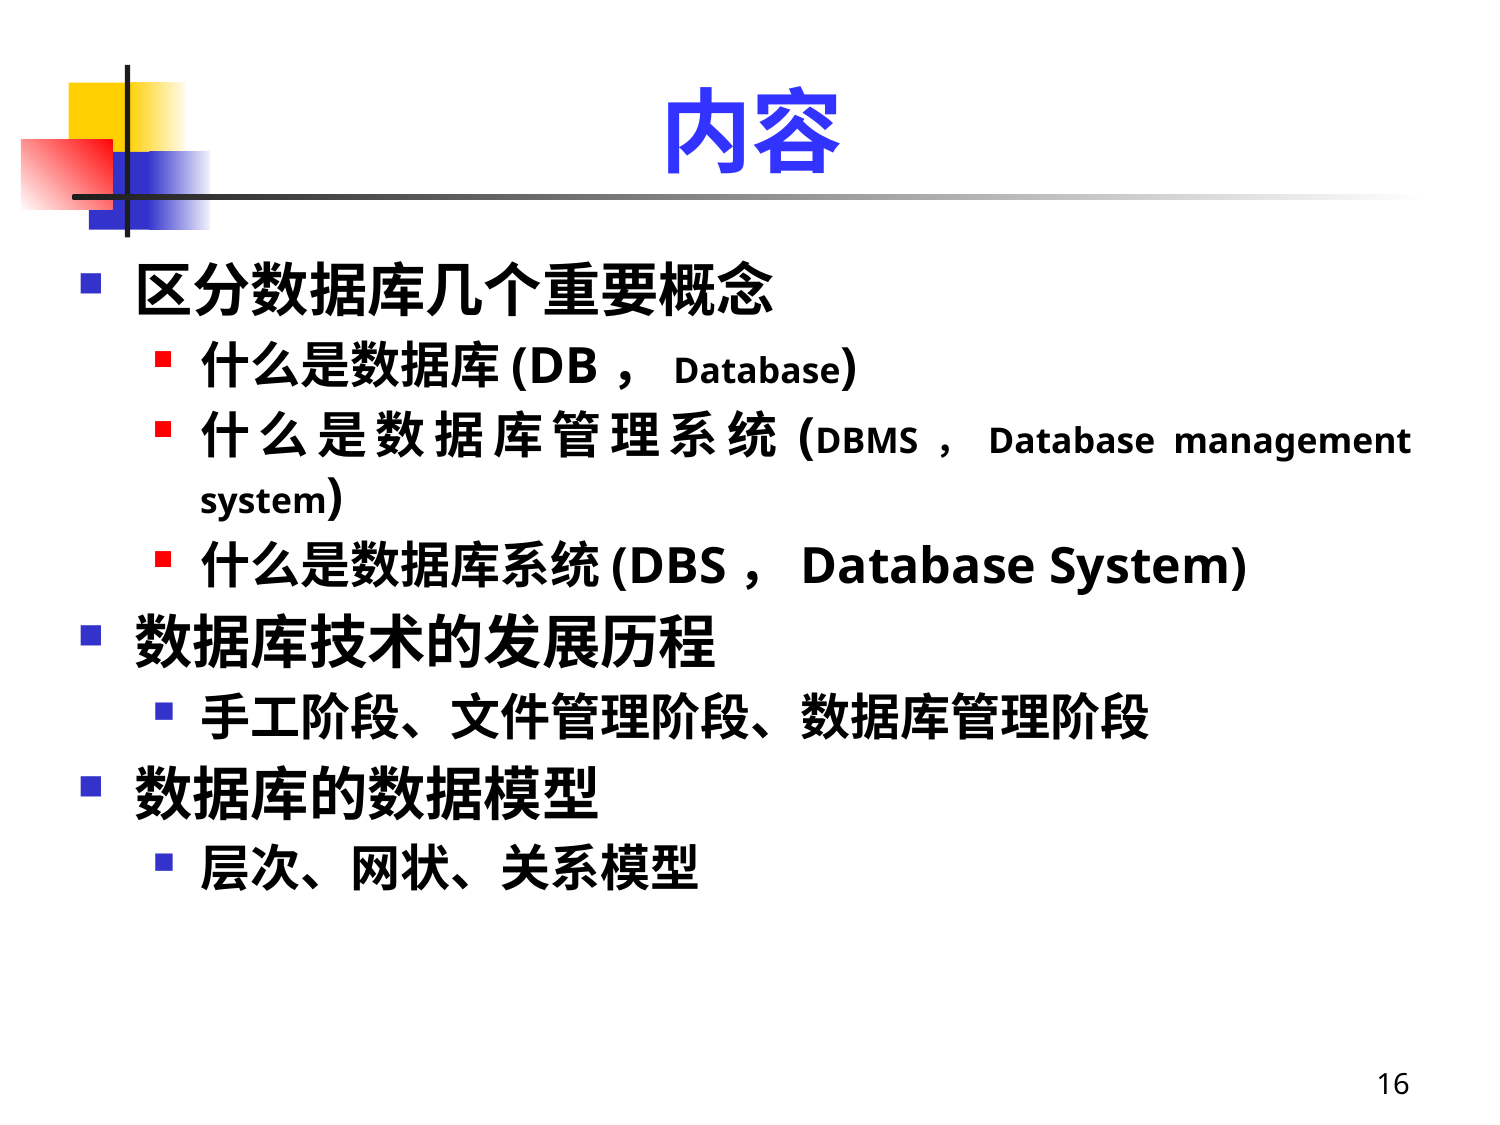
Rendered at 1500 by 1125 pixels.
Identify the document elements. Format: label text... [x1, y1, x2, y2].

slide_number 16 [1112, 1037, 1426, 1113]
title 内容 [112, 62, 1391, 192]
list 区分数据库几个重要概念 什么是数据库(DB，Database) 什么是数据库管理系统(DBMS，Database management system) 什么是数据库系统(DBS，Database System) 数据库技术的发展历程 手工阶段、文件管理阶段、数据库管理阶段 数据库的数据模型 层次、网状、关系模型 [63, 245, 1428, 677]
